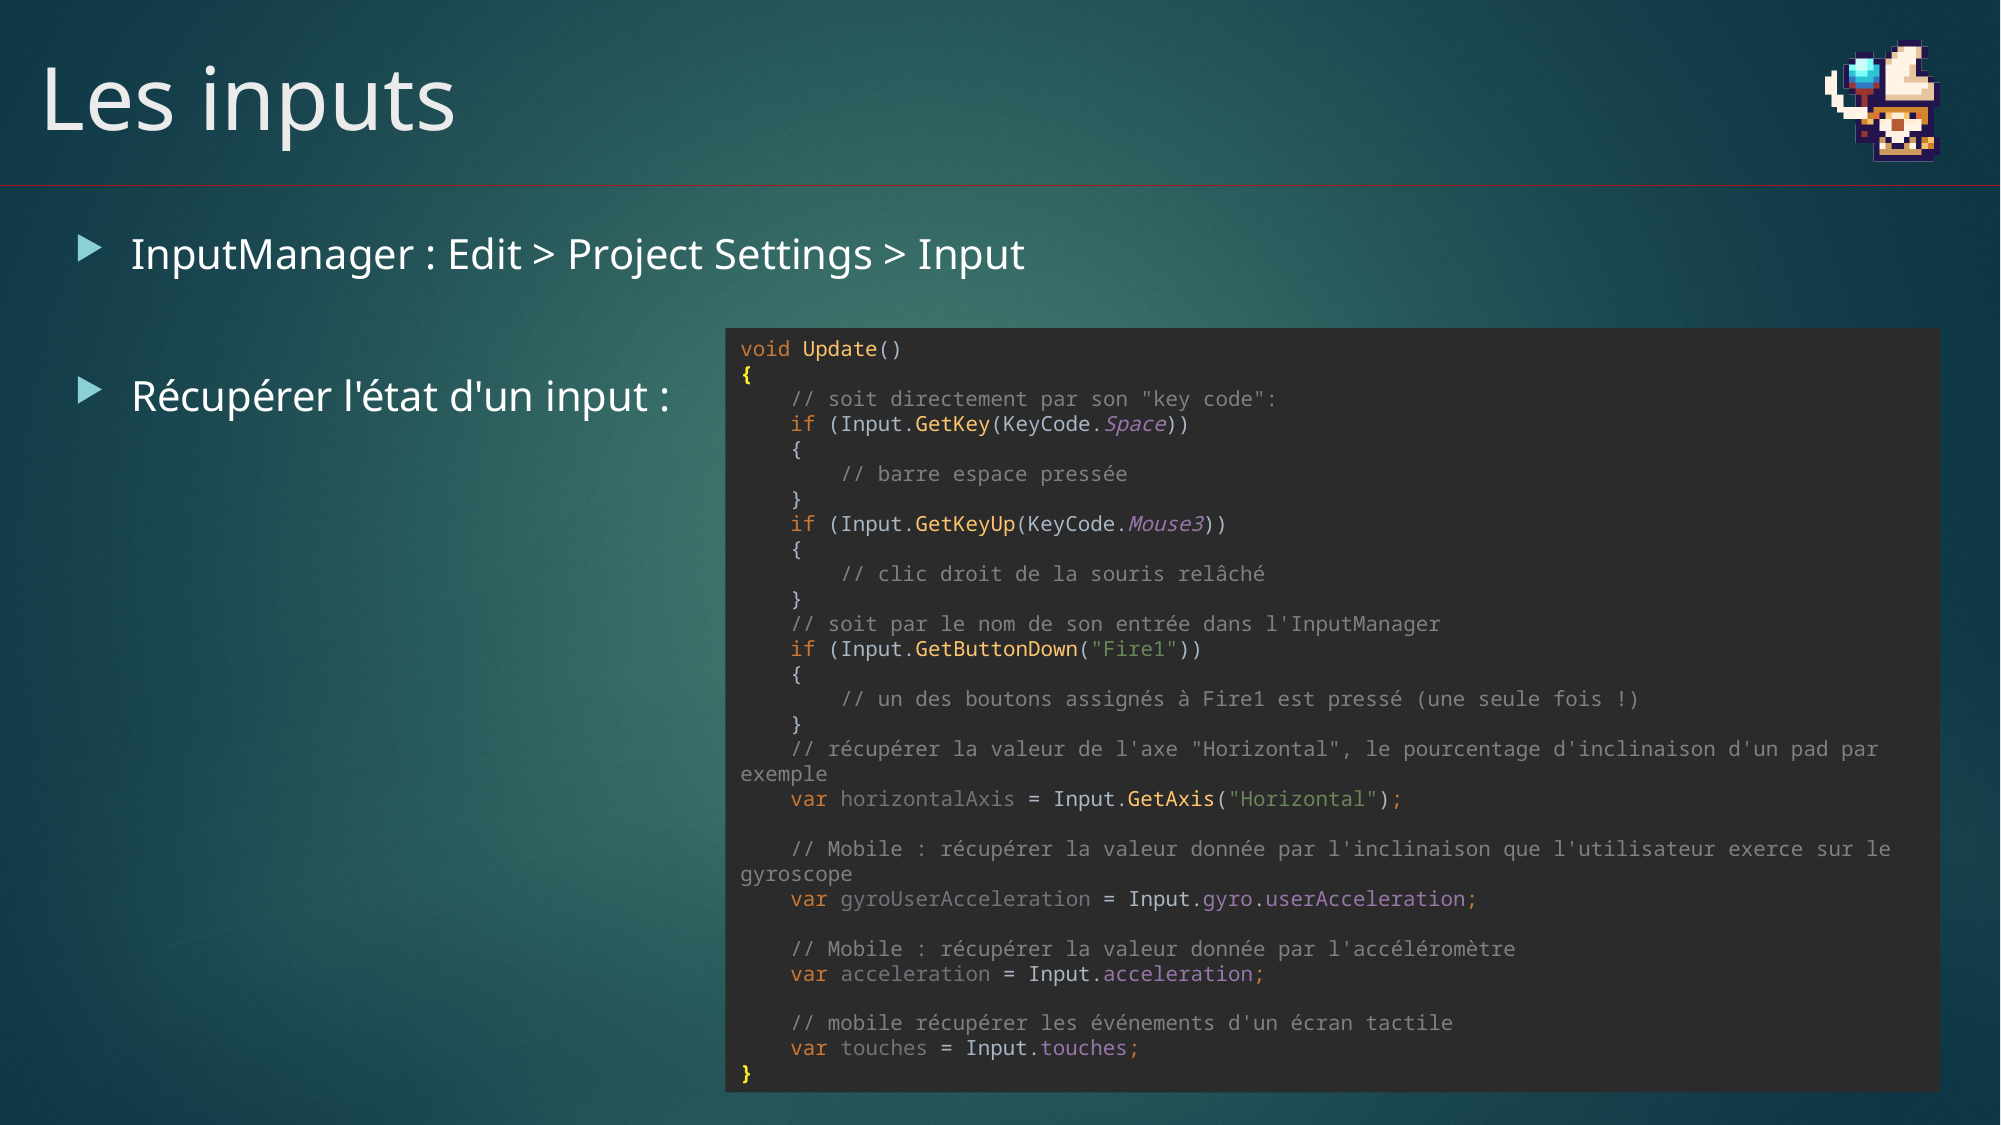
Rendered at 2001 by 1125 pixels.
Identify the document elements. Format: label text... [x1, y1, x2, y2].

text_box void Update() { // soit directement par son "key code": if (Input.GetKey(KeyCode.Space)) { // barre espace pressée } if (Input.GetKeyUp(KeyCode.Mouse3)) { // clic droit de la souris relâché } // soit par le nom de son entrée dans l'InputManager if (Input.GetButtonDown("Fire1")) { // un des boutons assignés à Fire1 est pressé (une seule fois !) } // récupérer la valeur de l'axe "Horizontal", le pourcentage d'inclinaison d'un pad par exemple var horizontalAxis = Input.GetAxis("Horizontal"); // Mobile : récupérer la valeur donnée par l'inclinaison que l'utilisateur exerce sur le gyroscope var gyroUserAcceleration = Input.gyro.userAcceleration; // Mobile : récupérer la valeur donnée par l'accéléromètre var acceleration = Input.acceleration; // mobile récupérer les événements d'un écran tactile var touches = Input.touches; } [725, 328, 1940, 1093]
list InputManager : Edit > Project Settings > Input Récupérer l'état d'un input : [59, 220, 1957, 1100]
picture [1818, 22, 1964, 167]
title Les inputs [24, 35, 1142, 161]
